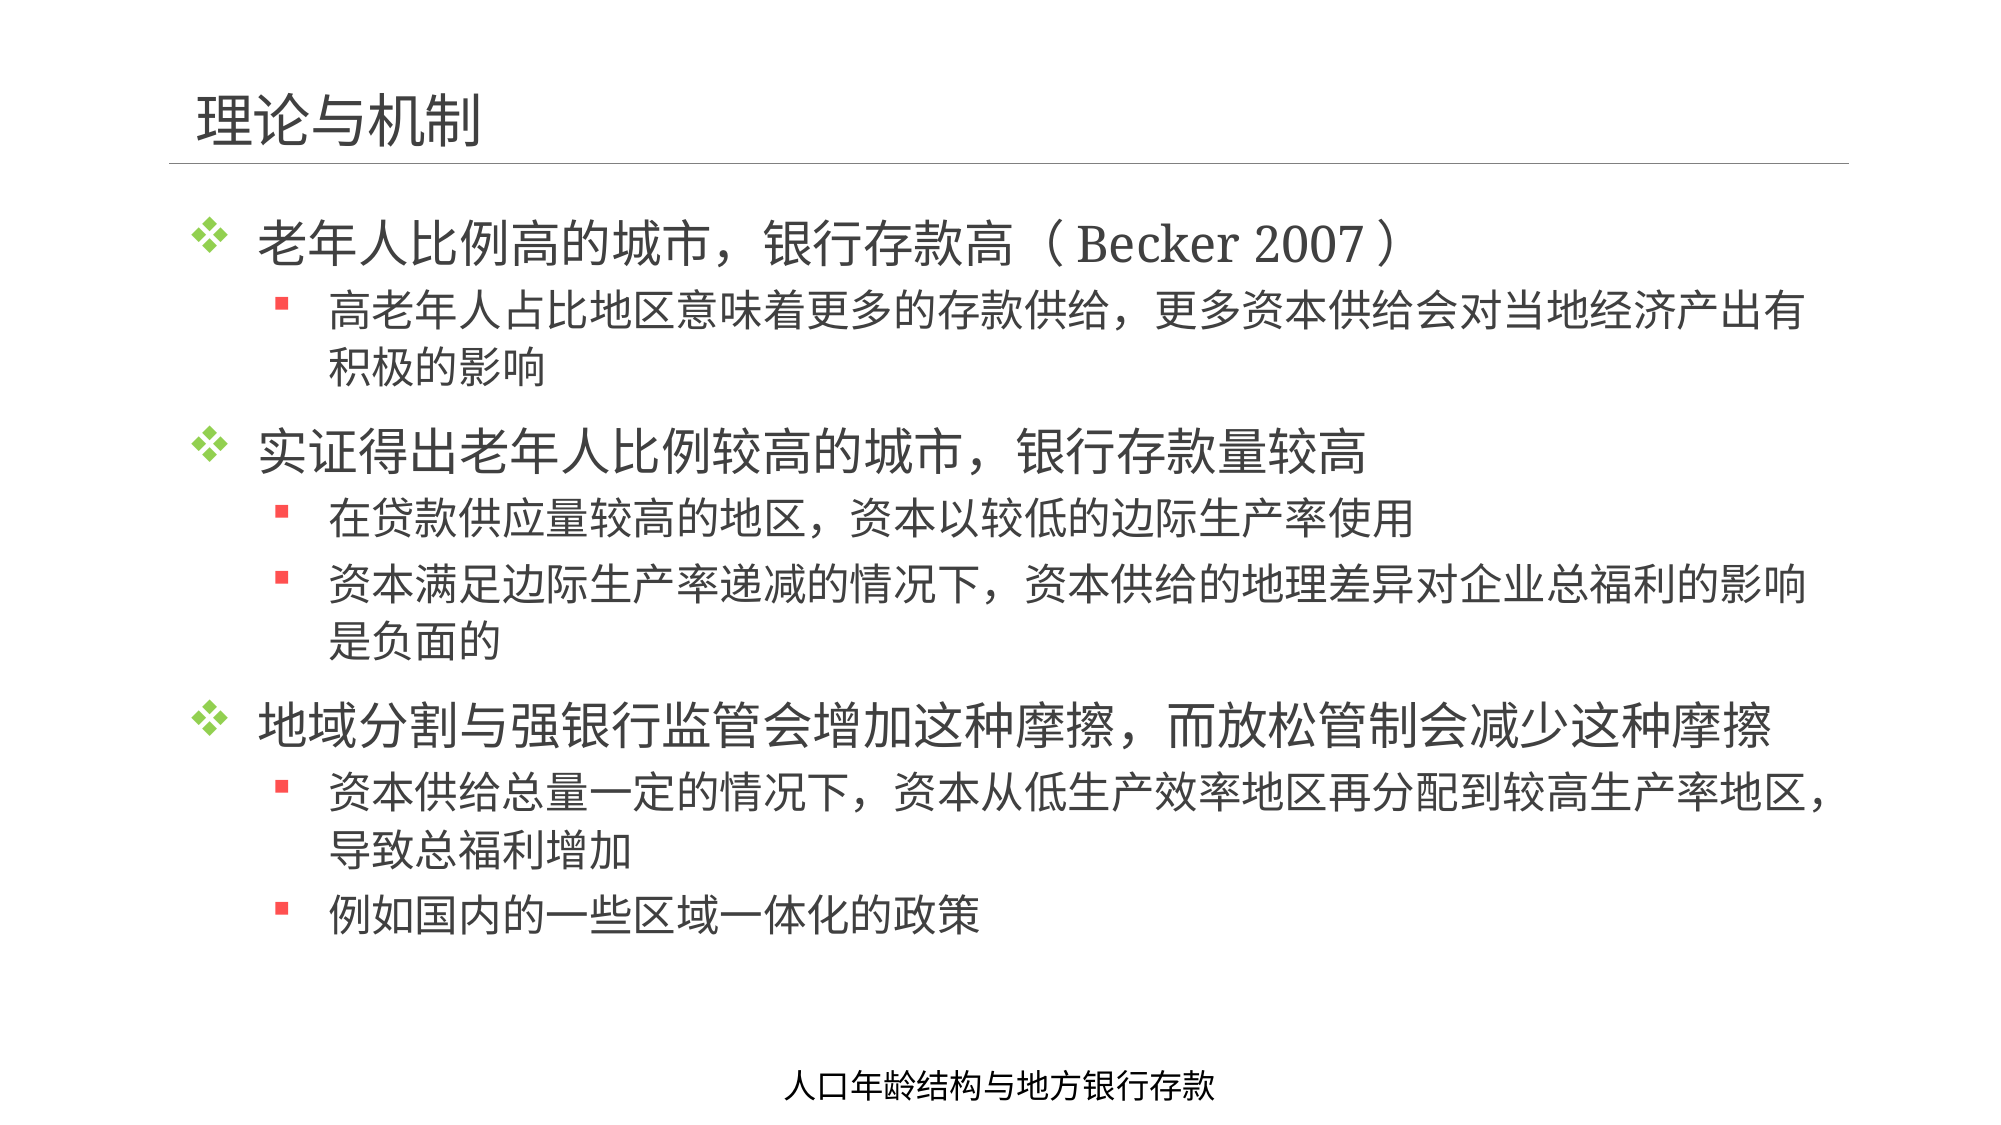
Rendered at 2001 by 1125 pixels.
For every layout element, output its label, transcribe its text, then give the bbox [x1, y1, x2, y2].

footer 人口年龄结构与地方银行存款 [527, 1059, 1473, 1120]
list 老年人比例高的城市，银行存款高（Becker 2007） 高老年人占比地区意味着更多的存款供给，更多资本供给会对当地经济产出有积极的影响 实证得出老年人比例较高的城市，银行存款量较高 在贷款供应量较高的地区，资本以较低的边际生产率使用 资本满足边际生产率递减的情况下，资本供给的地理差异对企业总福利的影响是负面的 地域分割与强银行监管会增加这种摩擦，而放松管制会减少这种摩擦 资本供给总量一定的情况下，资本从低生产效率地区再分配到较高生产率地区，导致总福利增加 例如国内的一些区域一体化的政策 [180, 198, 1830, 963]
title 理论与机制 [180, 47, 1830, 162]
